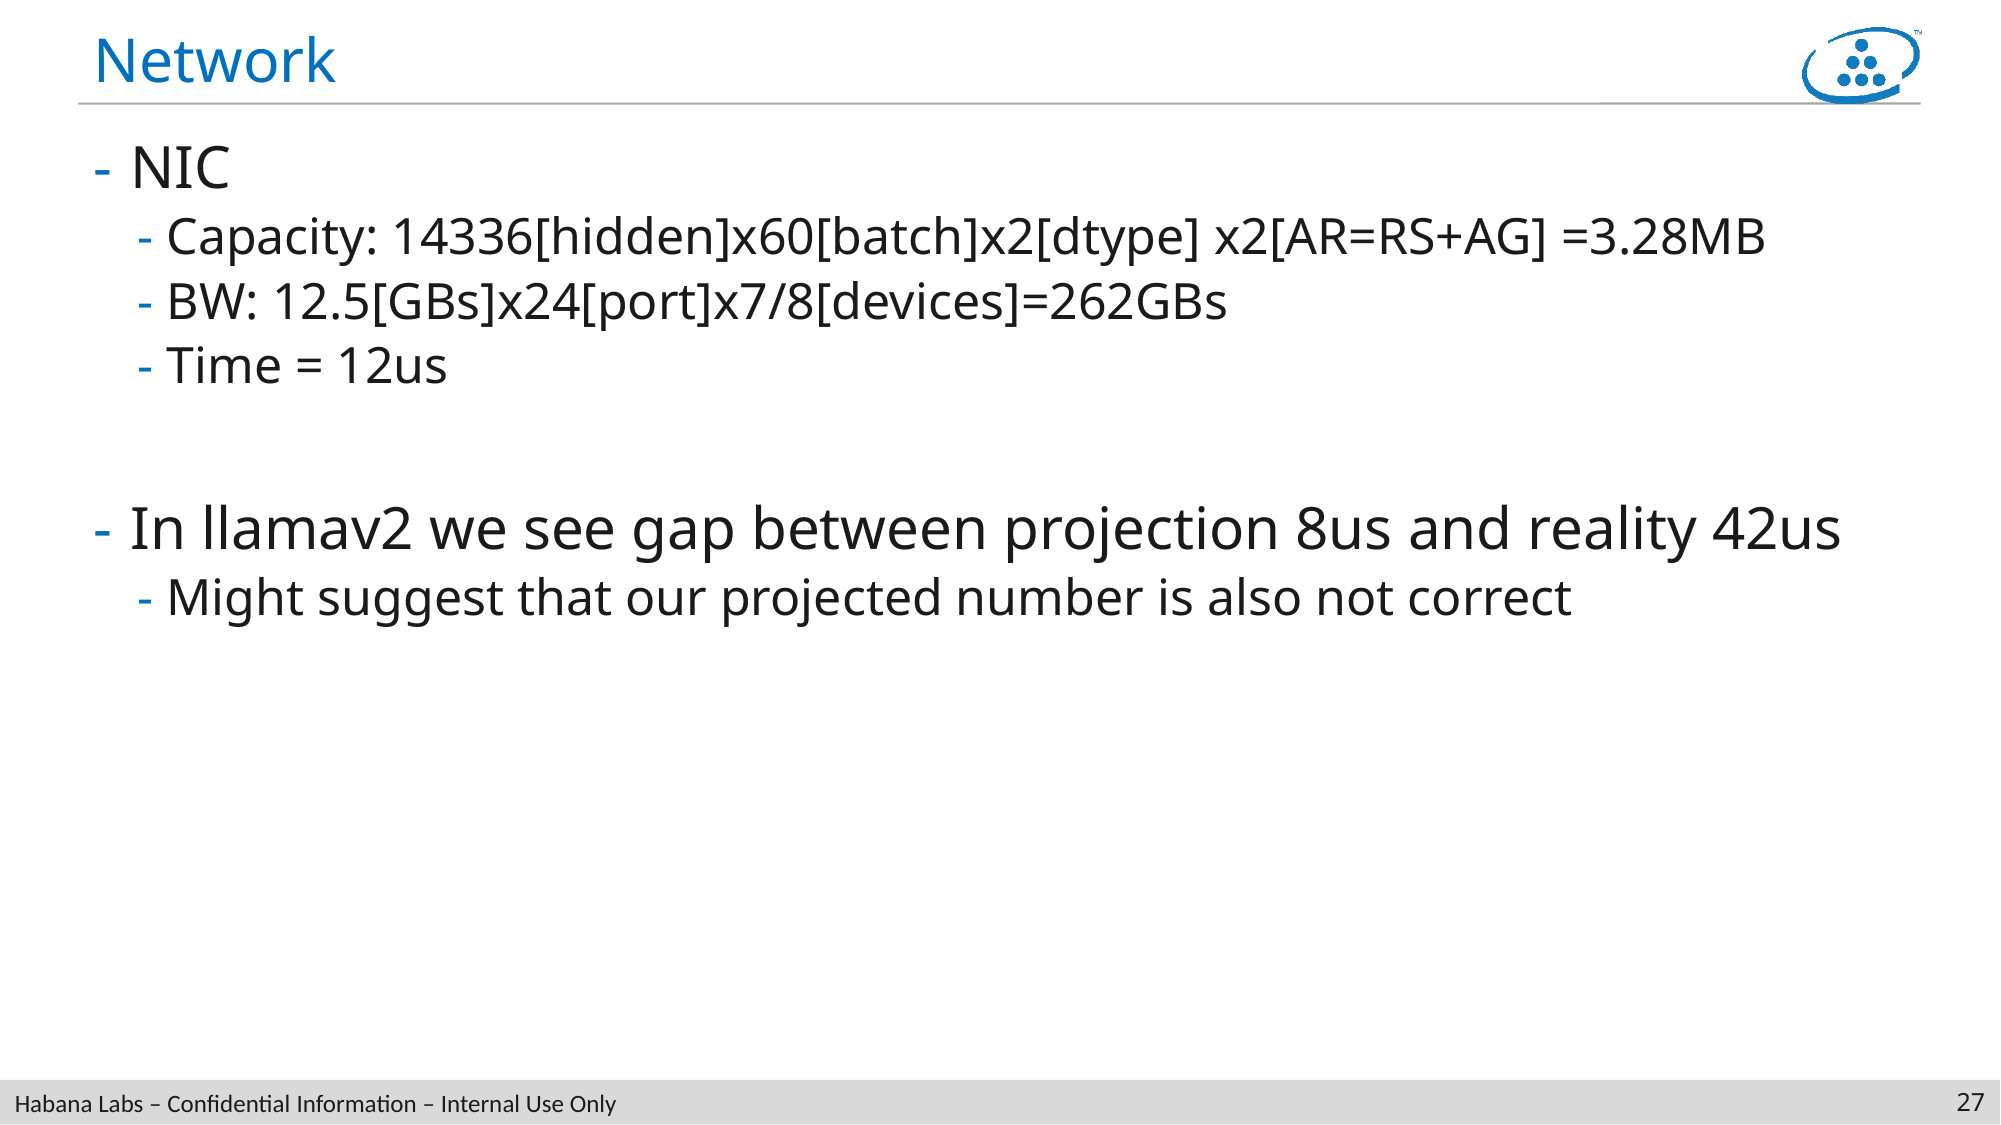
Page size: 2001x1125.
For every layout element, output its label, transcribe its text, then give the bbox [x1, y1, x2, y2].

list NIC Capacity: 14336[hidden]x60[batch]x2[dtype] x2[AR=RS+AG] =3.28MB BW: 12.5[GBs]x24[port]x7/8[devices]=262GBs Time = 12us In llamav2 we see gap between projection 8us and reality 42us Might suggest that our projected number is also not correct [78, 130, 1921, 1046]
title Network [78, 22, 1921, 104]
